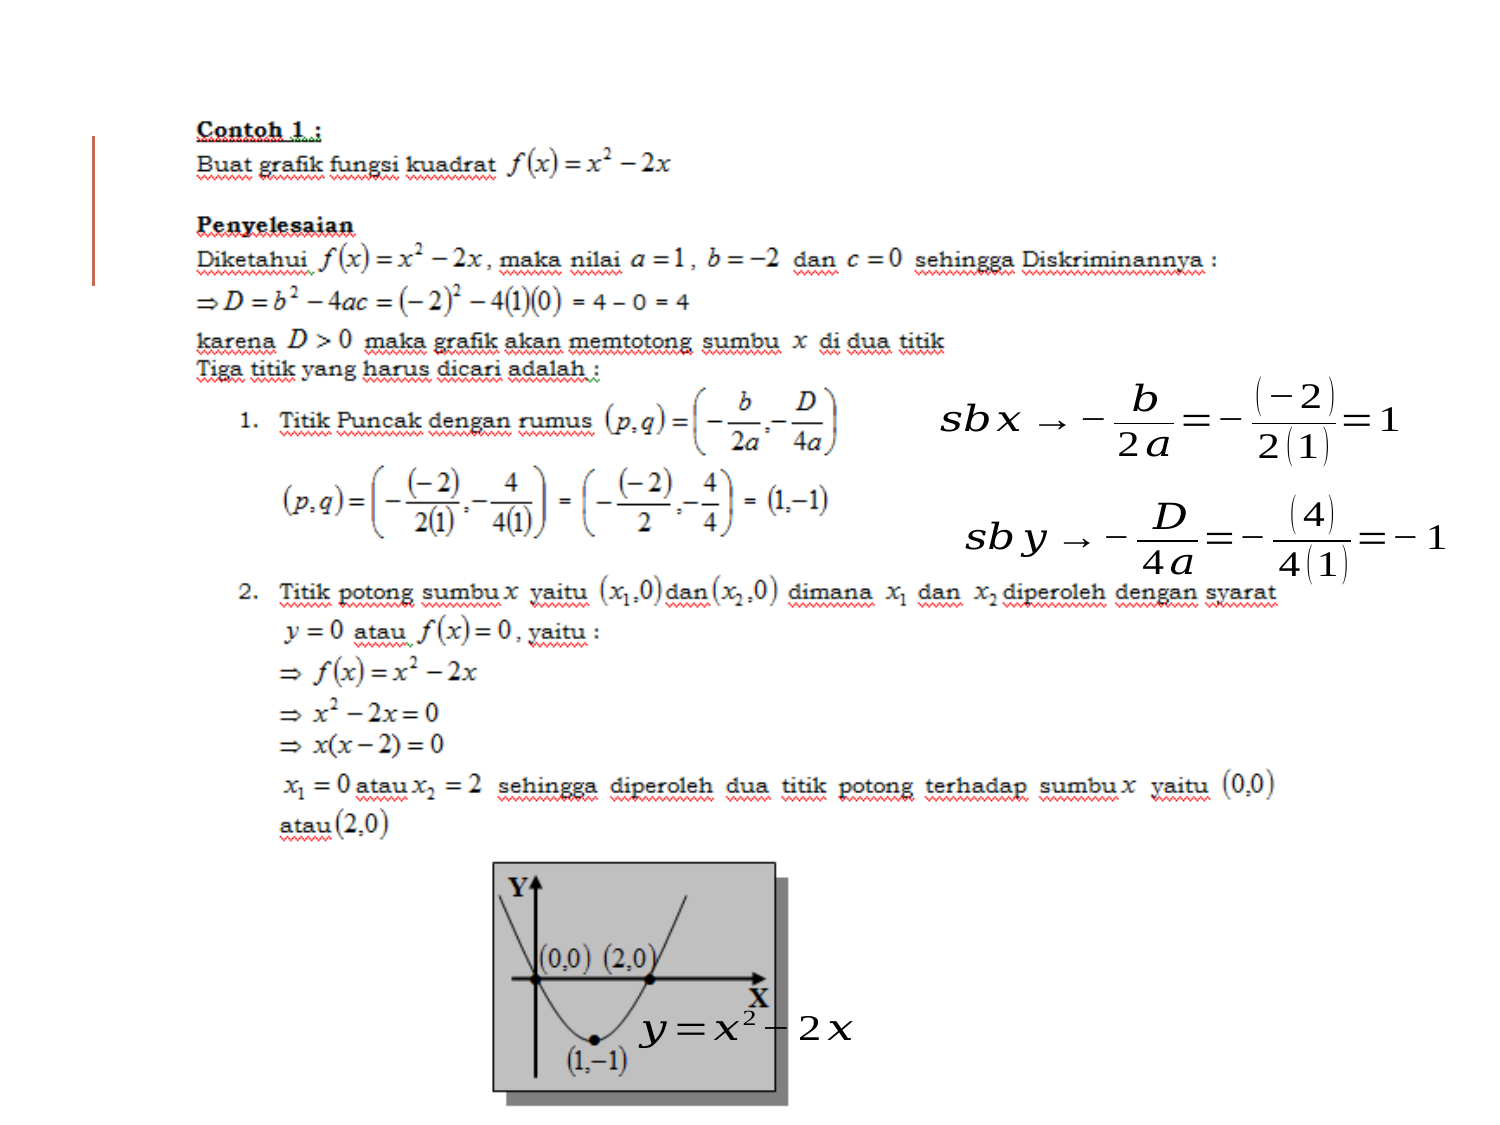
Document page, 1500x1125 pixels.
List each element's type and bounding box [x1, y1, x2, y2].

list [162, 112, 1301, 1112]
